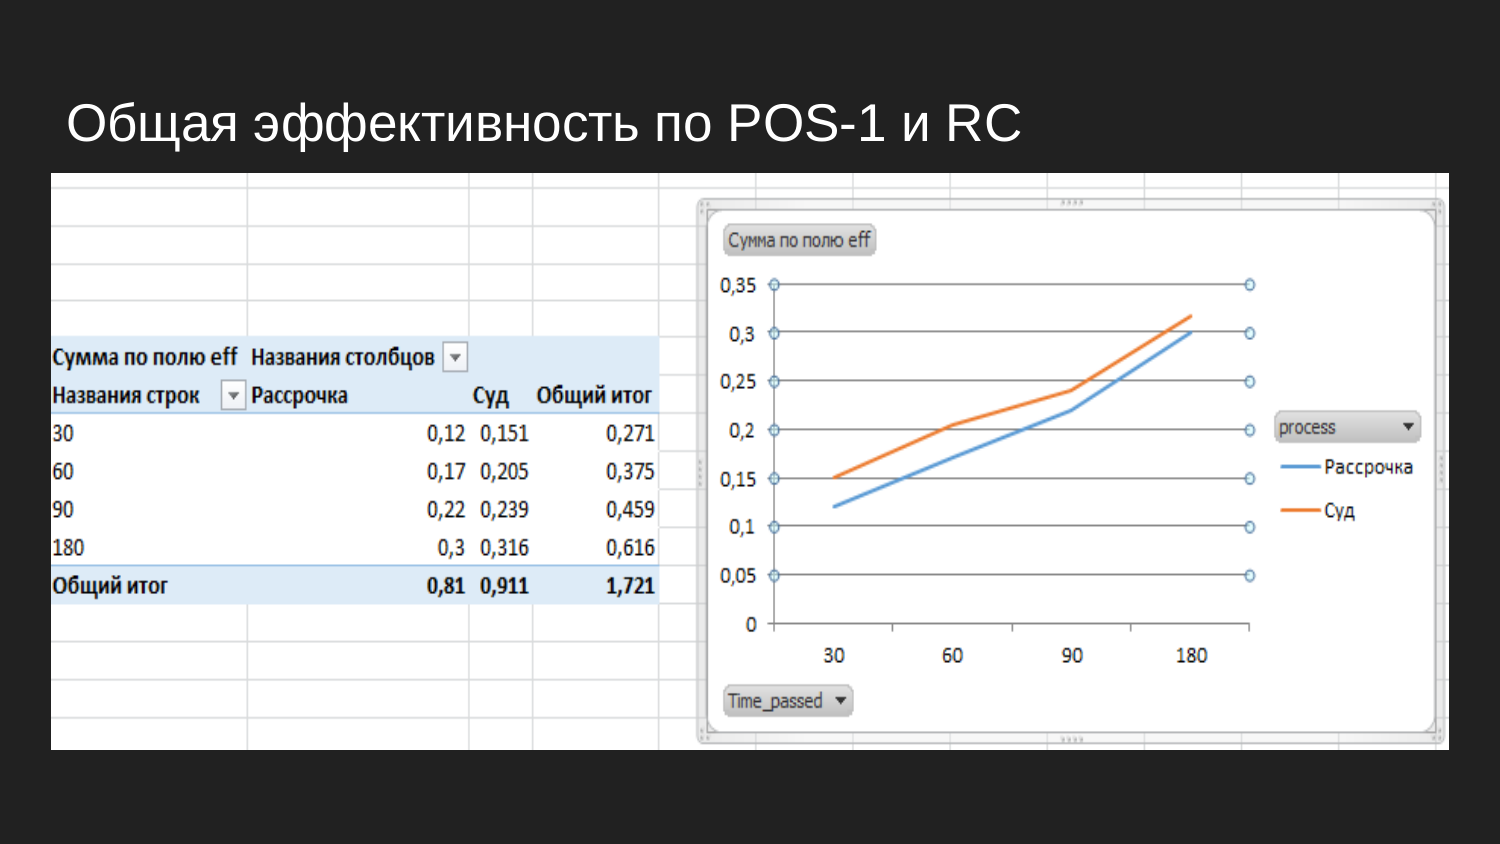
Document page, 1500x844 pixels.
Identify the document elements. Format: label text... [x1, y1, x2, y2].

picture [50, 173, 1450, 750]
title Общая эффективность по POS-1 и RC [51, 72, 1449, 167]
